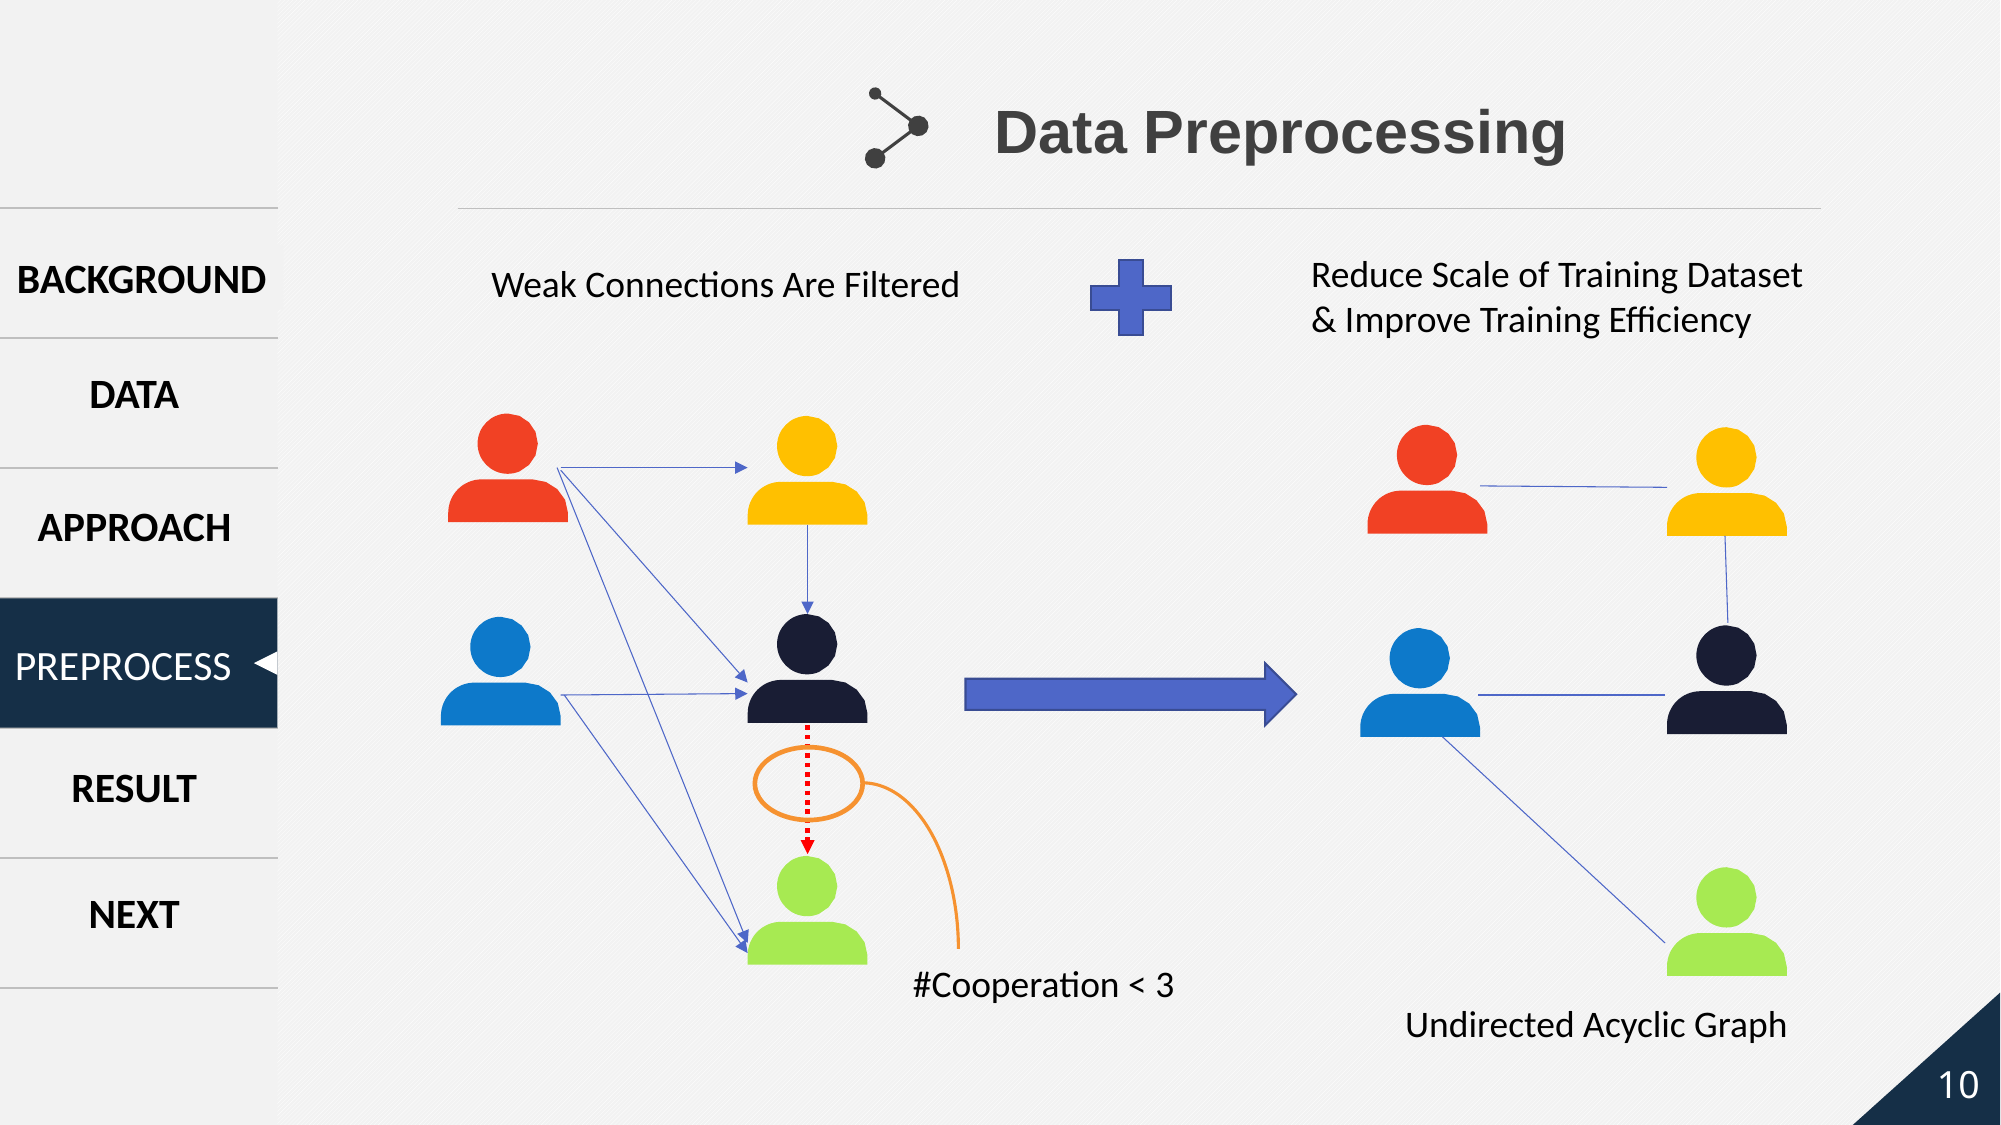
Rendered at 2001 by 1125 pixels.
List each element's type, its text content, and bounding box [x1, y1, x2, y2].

text_box [748, 481, 868, 525]
text_box PREPROCESS [0, 631, 248, 697]
text_box [1667, 493, 1787, 536]
text_box [1667, 933, 1787, 976]
text_box [1696, 427, 1757, 488]
text_box [862, 782, 959, 949]
text_box [1367, 490, 1488, 534]
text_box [564, 694, 748, 954]
text_box [1667, 691, 1787, 735]
text_box BACKGROUND [0, 244, 284, 310]
text_box [1696, 867, 1757, 928]
text_box [777, 614, 838, 675]
text_box [964, 660, 1298, 728]
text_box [1442, 736, 1666, 943]
text_box #Cooperation < 3 [898, 953, 1215, 1013]
text_box [747, 921, 868, 965]
text_box [1090, 259, 1172, 336]
text_box [1360, 693, 1481, 737]
text_box Undirected Acyclic Graph [1390, 992, 1814, 1053]
text_box [777, 855, 838, 917]
text_box [448, 479, 557, 523]
text_box [477, 413, 538, 474]
text_box APPROACH [9, 492, 259, 558]
text_box Data Preprocessing [979, 84, 1584, 173]
text_box [748, 679, 868, 723]
text_box [1389, 628, 1450, 689]
text_box NEXT [9, 879, 259, 945]
text_box DATA [9, 359, 259, 424]
text_box [777, 415, 838, 477]
text_box [470, 616, 531, 678]
text_box Weak Connections Are Filtered [476, 252, 978, 312]
text_box RESULT [9, 753, 259, 818]
text_box [440, 682, 557, 726]
text_box [1396, 424, 1458, 486]
text_box Reduce Scale of Training Dataset & Improve Training Efficiency [1296, 242, 1824, 348]
text_box [1696, 625, 1757, 686]
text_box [557, 467, 748, 944]
text_box [753, 746, 807, 822]
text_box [875, 93, 919, 159]
text_box [808, 746, 864, 822]
